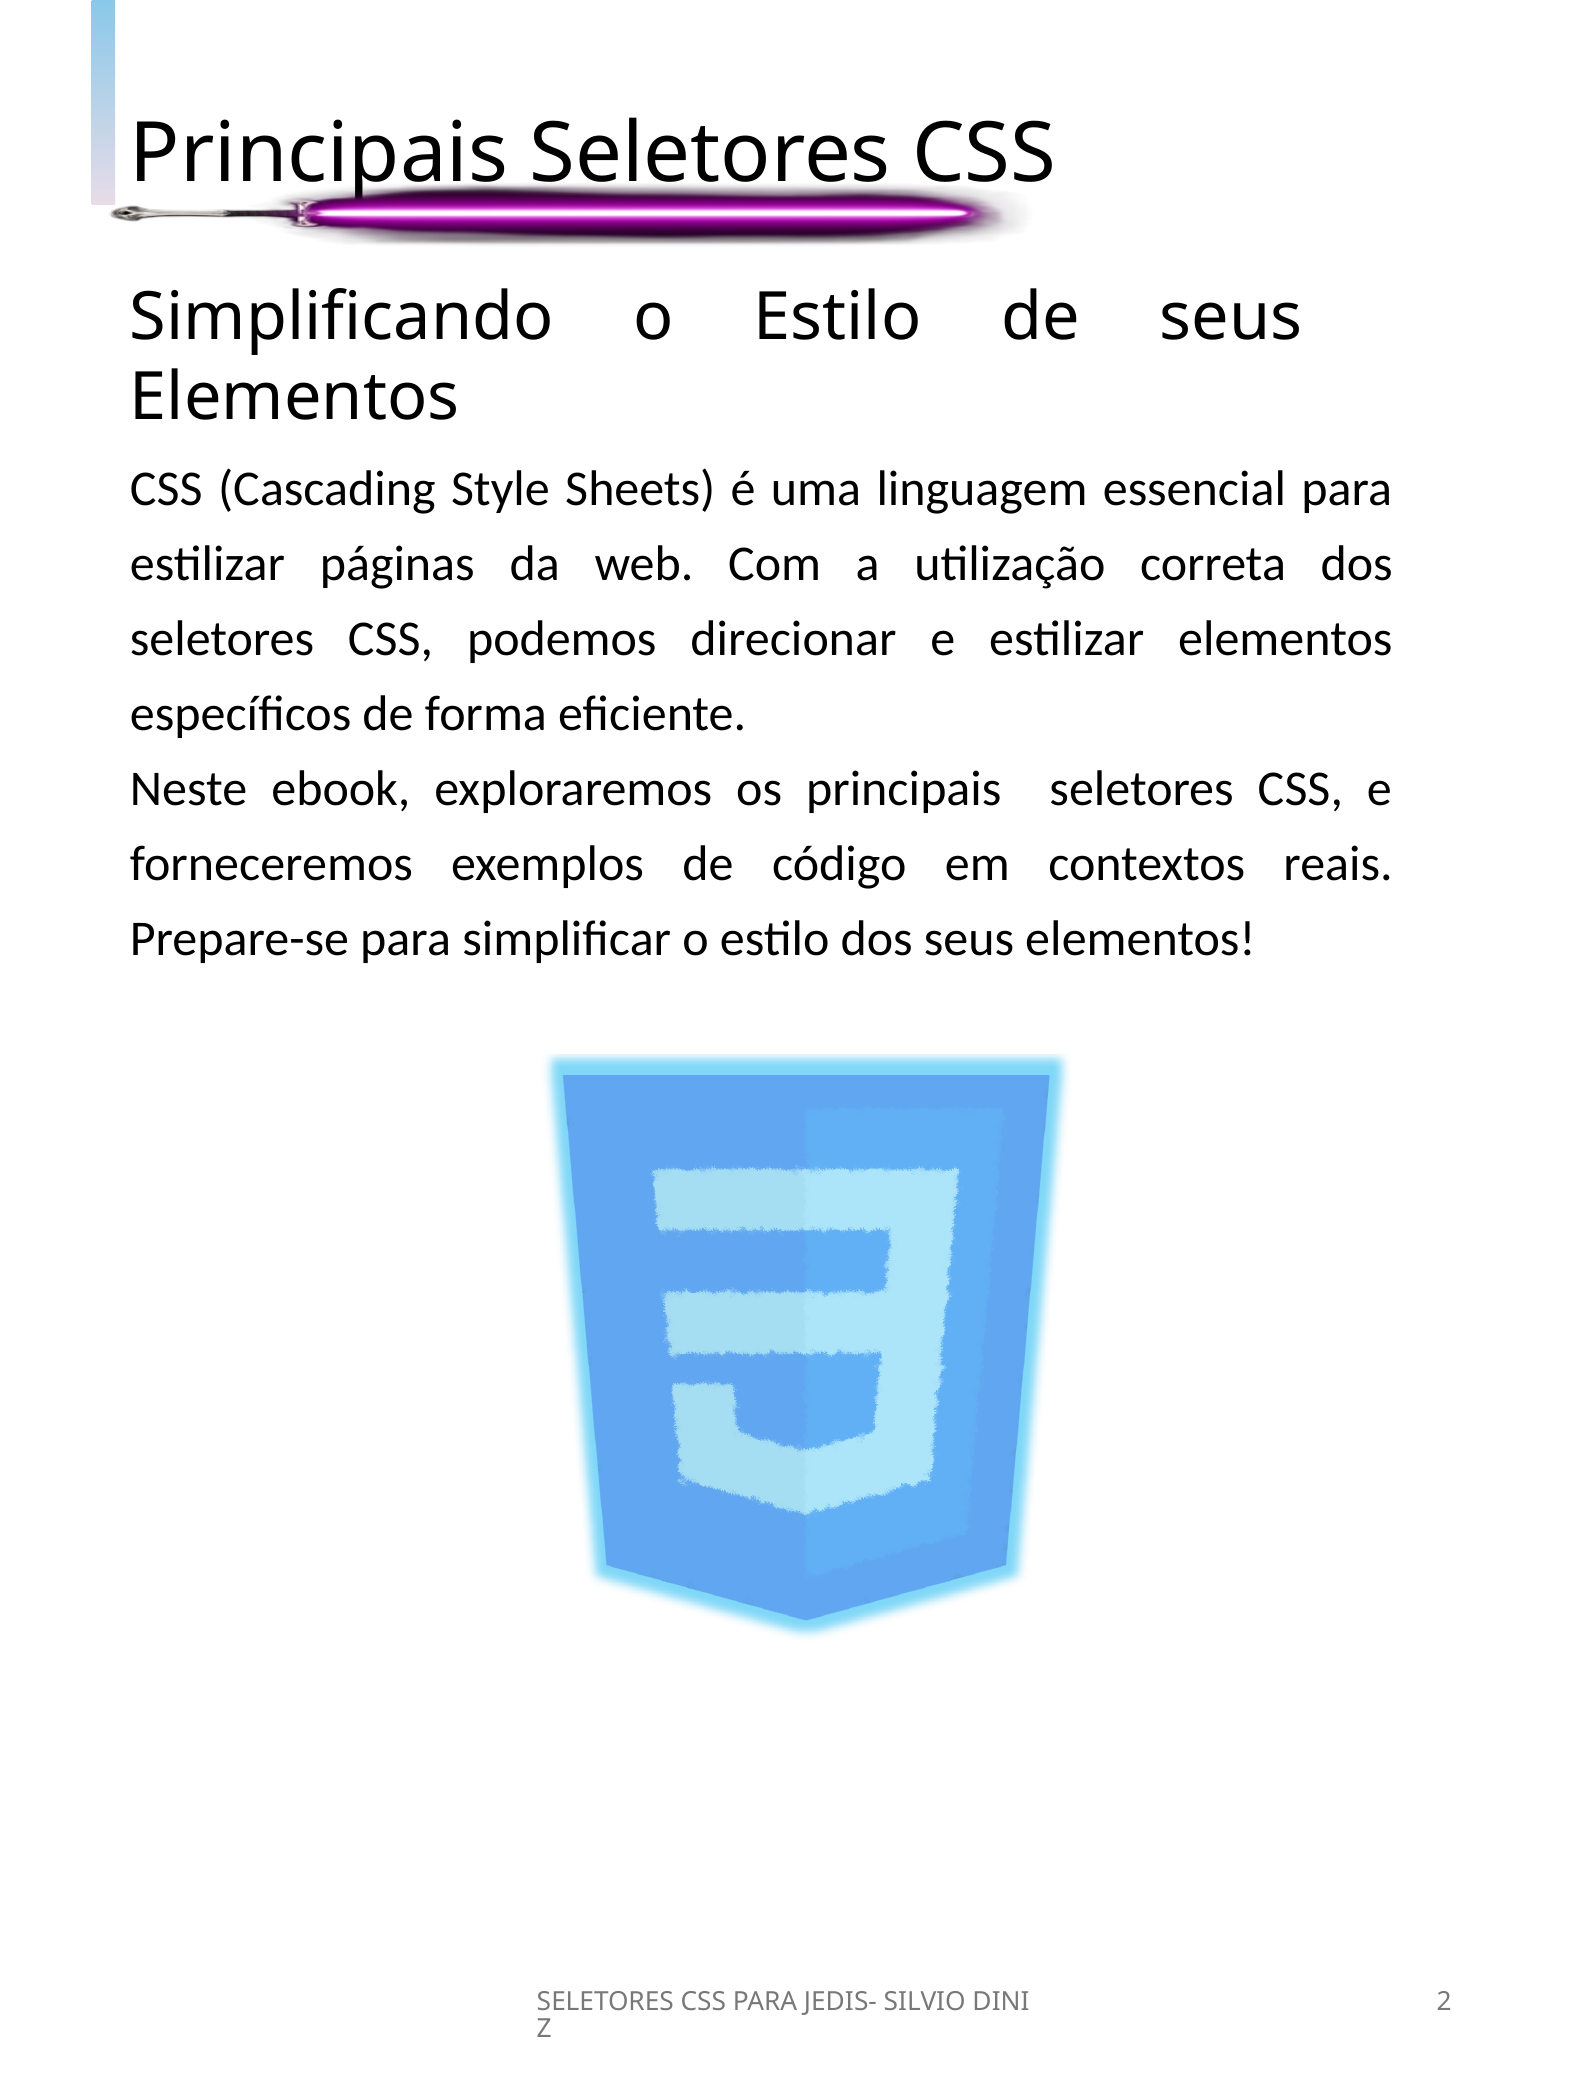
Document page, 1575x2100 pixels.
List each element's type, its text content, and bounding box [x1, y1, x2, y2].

footer SELETORES CSS PARA JEDIS- SILVIO DINIZ [521, 1946, 1054, 2059]
picture [22, 163, 1082, 248]
text_box Principais Seletores CSS [117, 90, 1319, 206]
slide_number 2 [1112, 1946, 1467, 2059]
text_box Simplificando o Estilo de seus Elementos [115, 265, 1319, 440]
text_box CSS (Cascading Style Sheets) é uma linguagem essencial para estilizar páginas da web. Com a utilização correta dos seletores CSS, podemos direcionar e estilizar elementos específicos de forma eficiente. Neste ebook, exploraremos os principais seletores CSS, e forneceremos exemplos de código em contextos reais. Prepare-se para simplificar o estilo dos seus elementos! [115, 433, 1408, 973]
text_box [90, 0, 117, 163]
picture [560, 1074, 1051, 1623]
